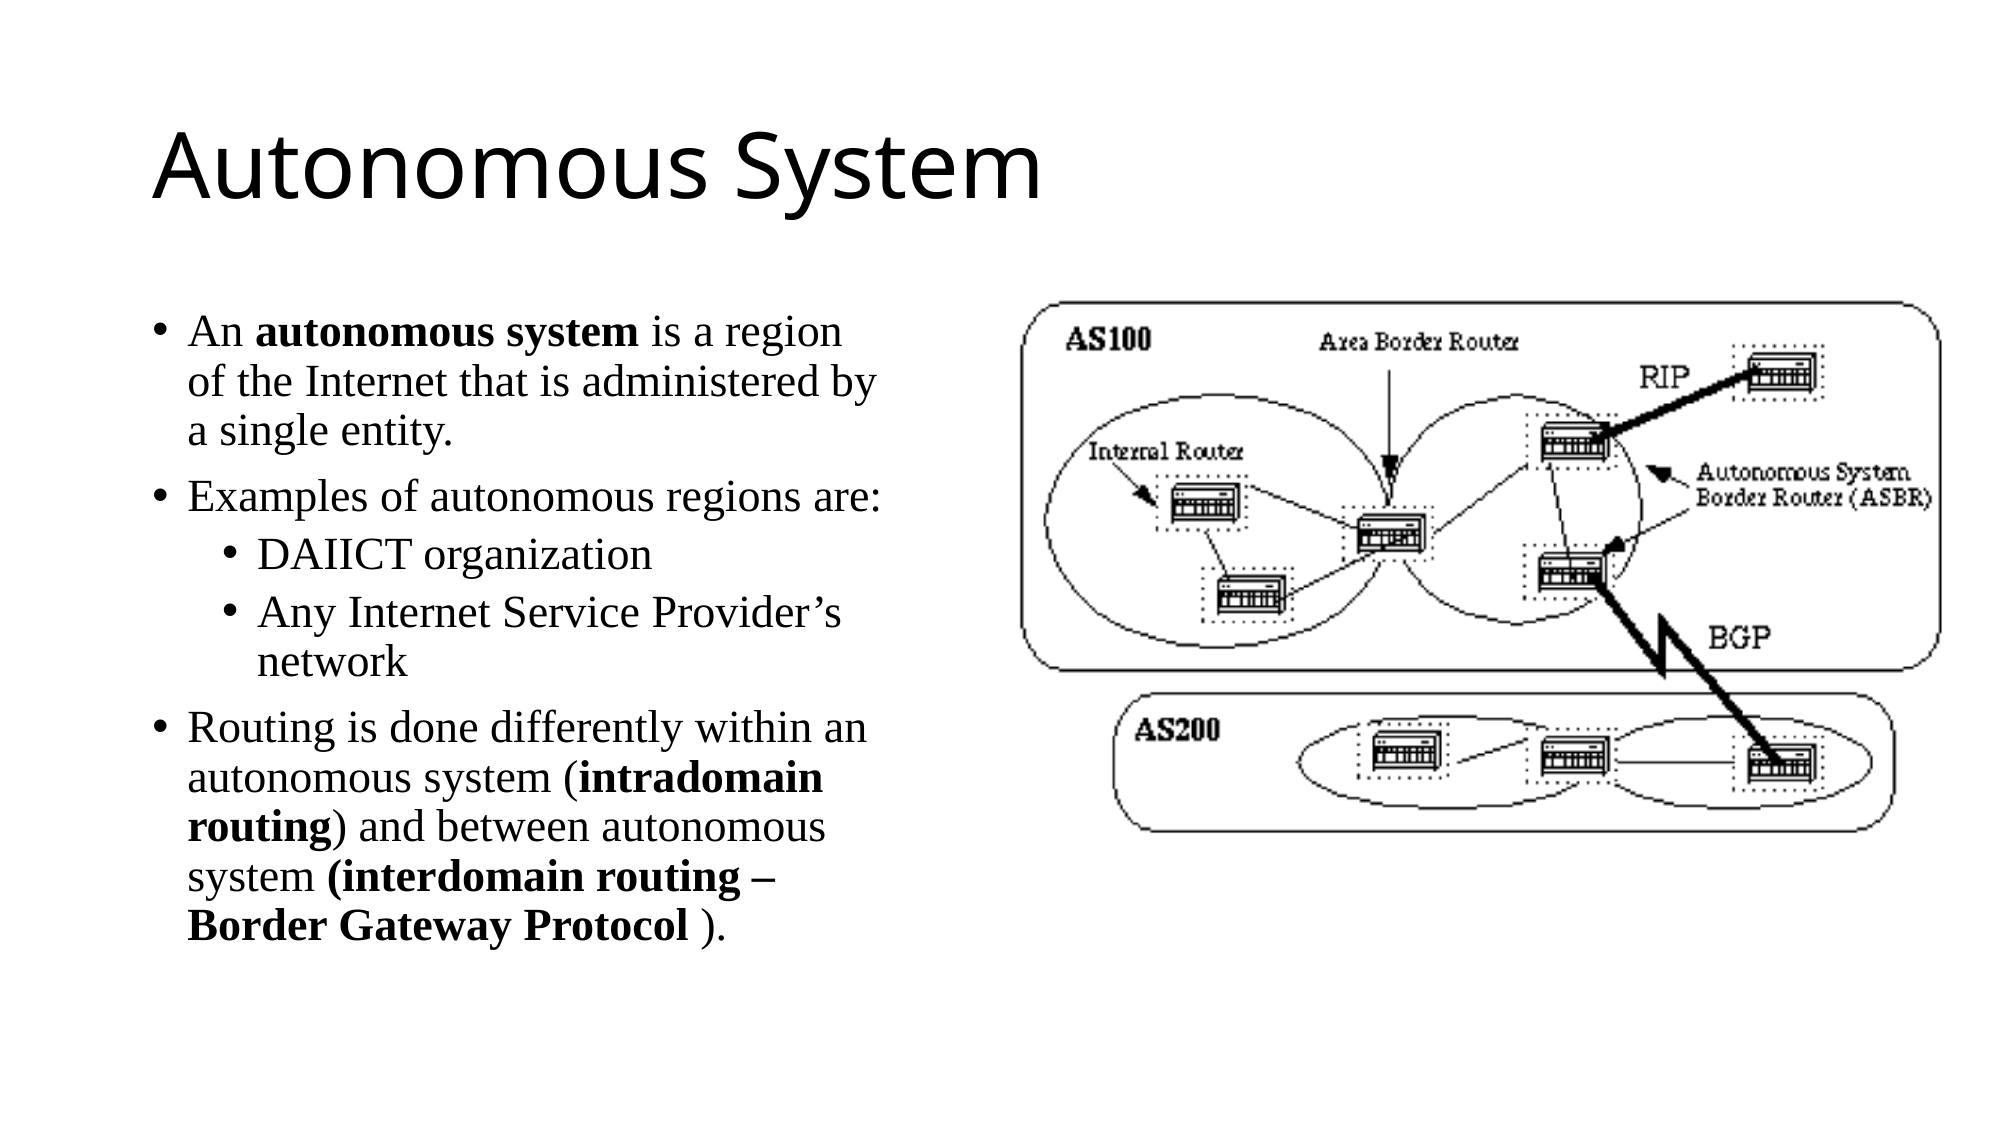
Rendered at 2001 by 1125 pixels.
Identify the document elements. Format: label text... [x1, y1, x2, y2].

picture [975, 299, 1967, 850]
list An autonomous system is a region of the Internet that is administered by a single entity. Examples of autonomous regions are: DAIICT organization Any Internet Service Provider’s network Routing is done differently within an autonomous system (intradomain routing) and between autonomous system (interdomain routing – Border Gateway Protocol ). [137, 299, 904, 1014]
title Autonomous System [137, 59, 1863, 278]
